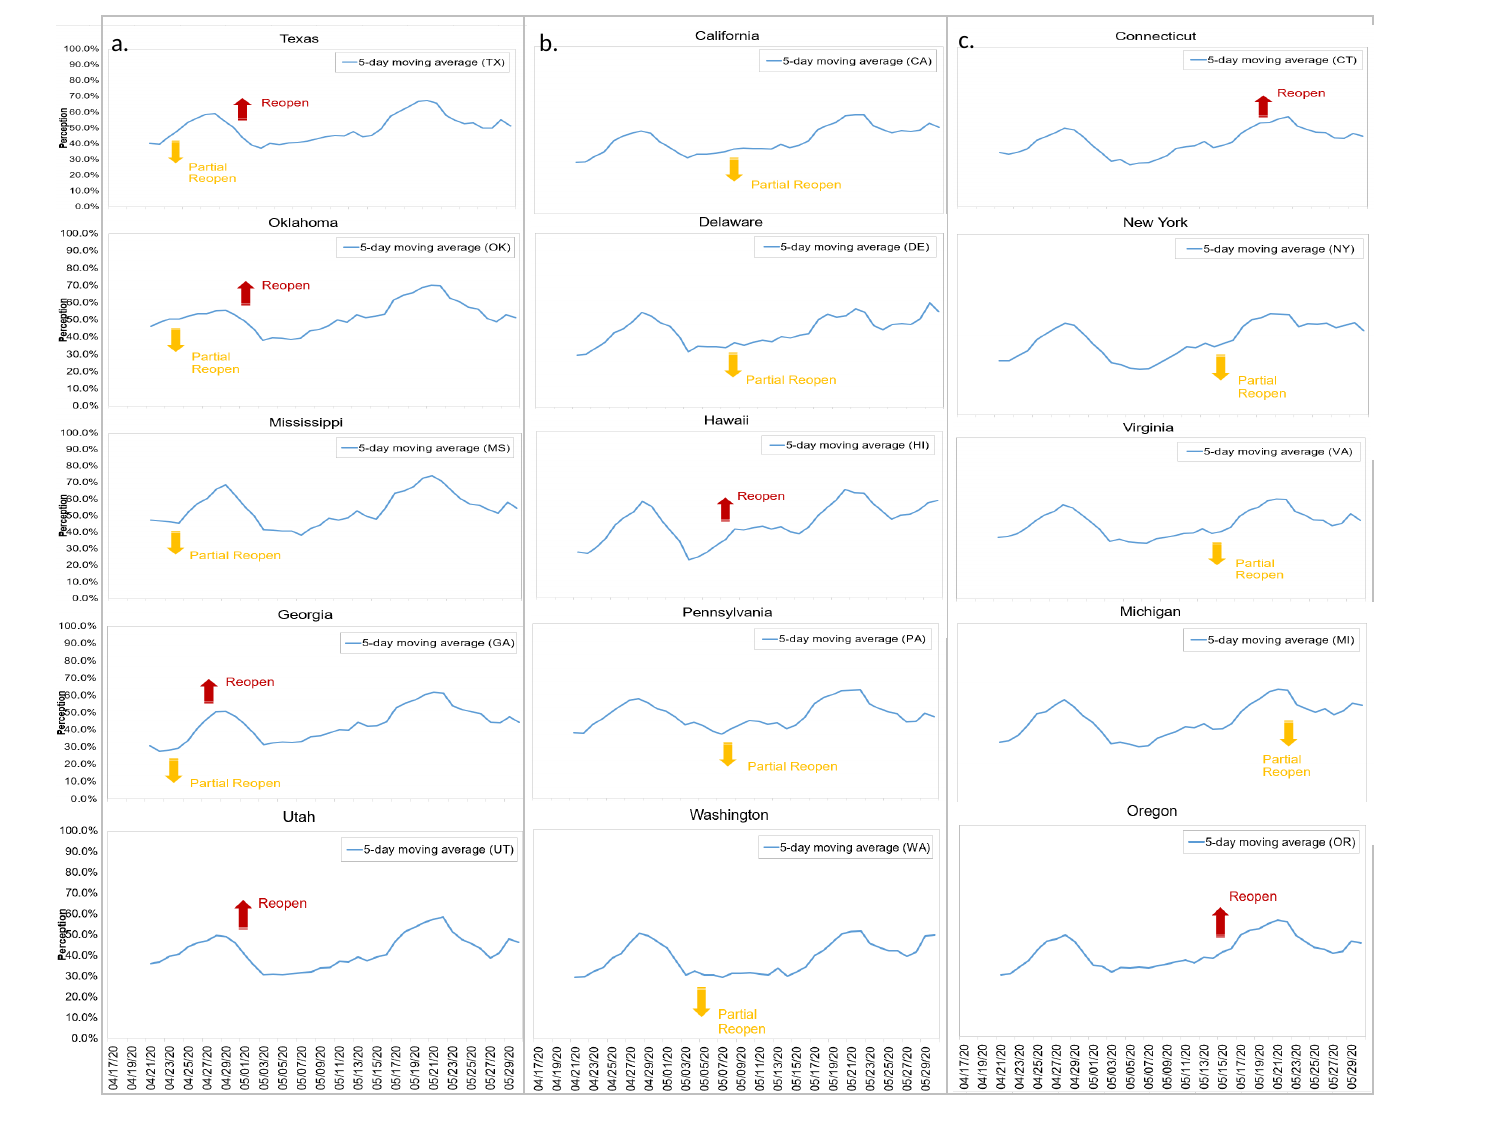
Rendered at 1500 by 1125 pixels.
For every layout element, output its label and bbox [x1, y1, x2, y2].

text_box [56, 15, 1374, 1095]
